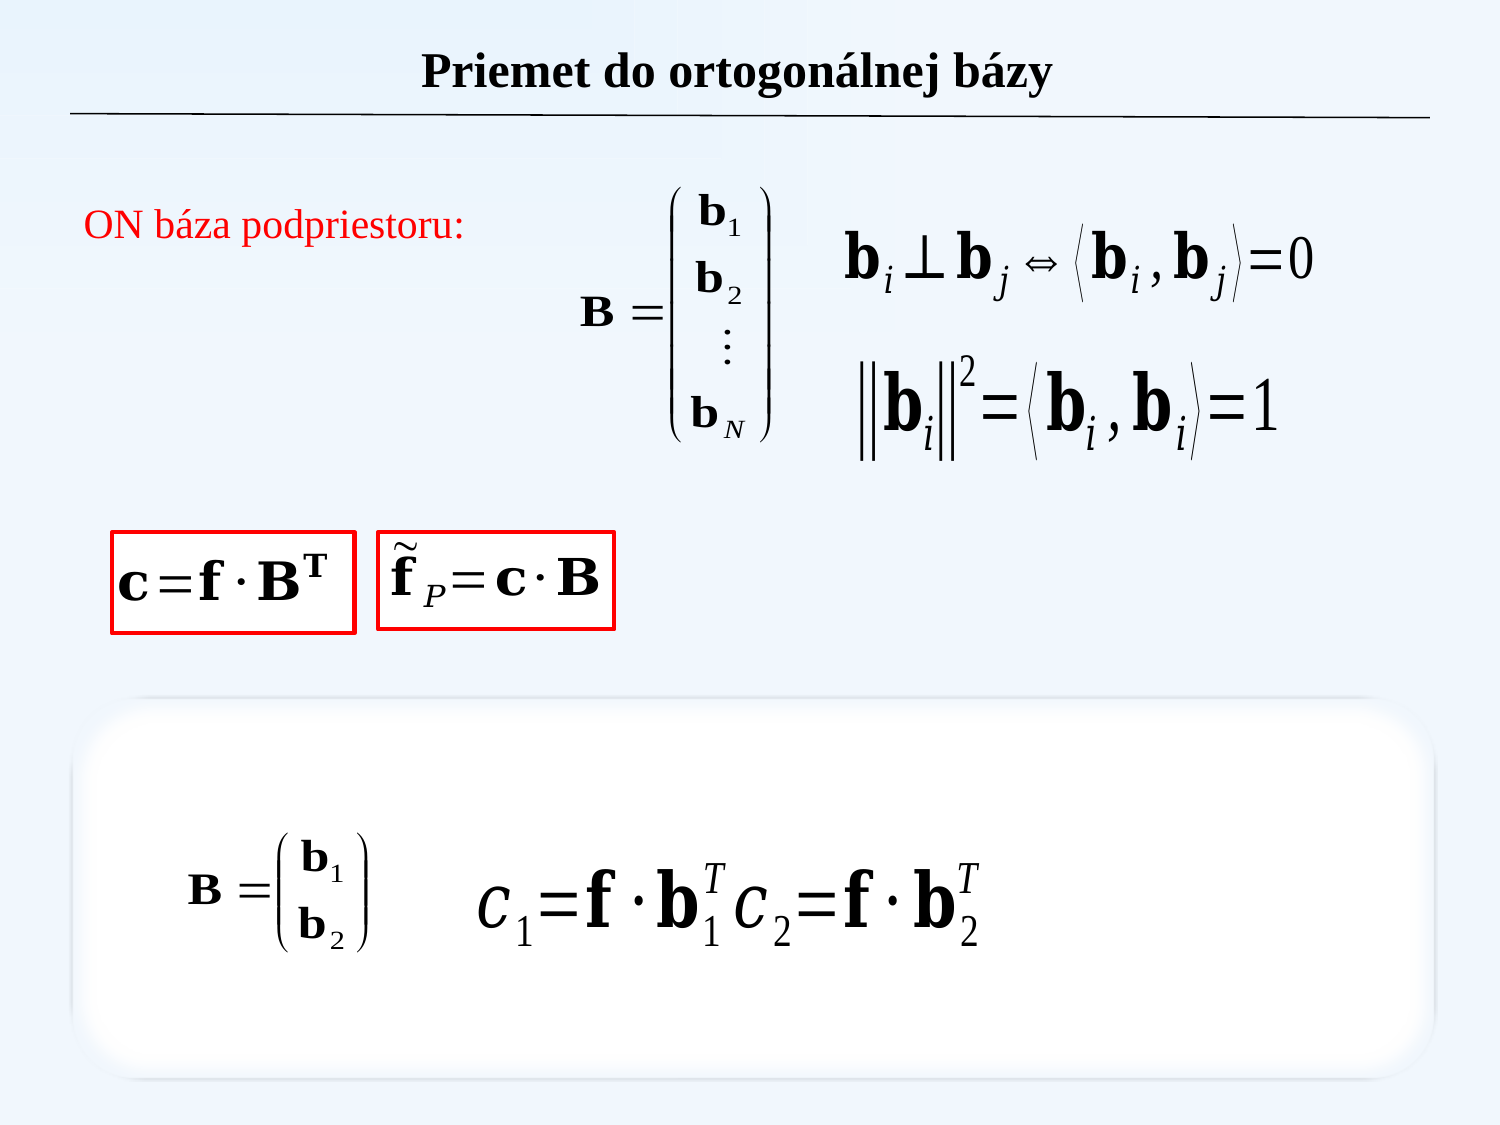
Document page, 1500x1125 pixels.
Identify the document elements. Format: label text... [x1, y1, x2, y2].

text_box Priemet do ortogonálnej bázy [288, 29, 1198, 105]
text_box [180, 821, 385, 965]
text_box ON báza podpriestoru: [67, 184, 553, 259]
text_box [110, 530, 357, 635]
text_box [376, 530, 616, 631]
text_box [572, 176, 786, 454]
text_box [92, 718, 1415, 1059]
